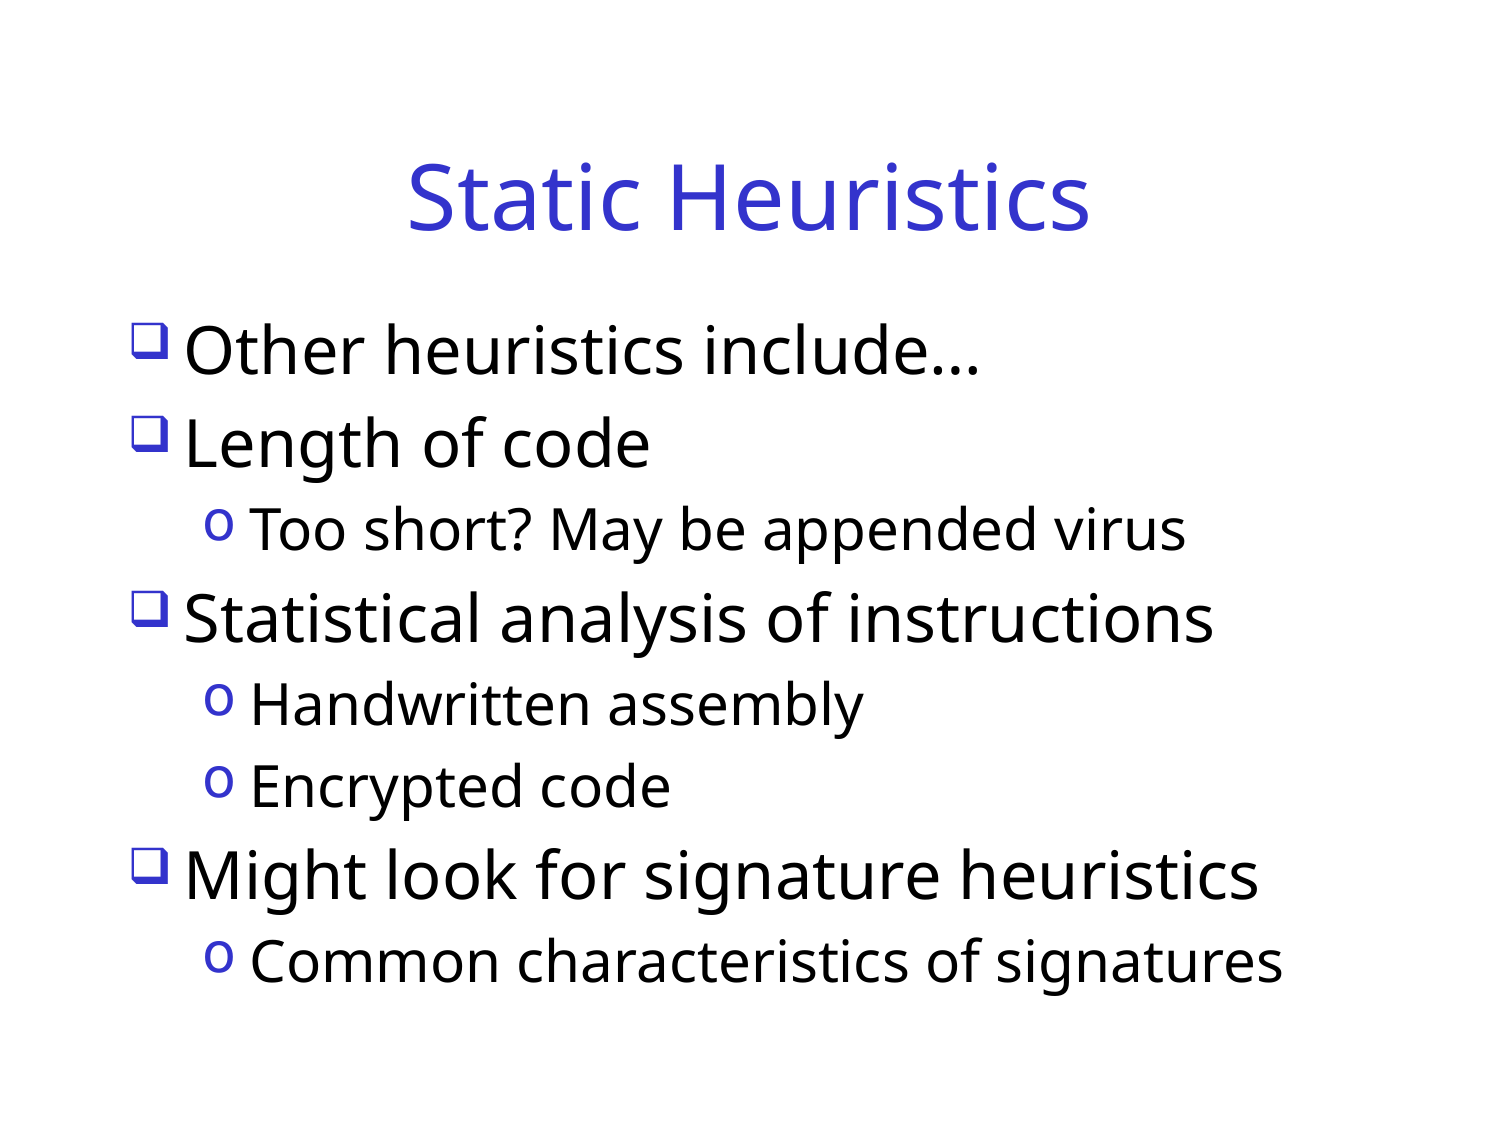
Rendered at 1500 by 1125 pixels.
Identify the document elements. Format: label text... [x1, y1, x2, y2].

title Static Heuristics [112, 99, 1388, 288]
list Other heuristics include… Length of code Too short? May be appended virus Statistical analysis of instructions Handwritten assembly Encrypted code Might look for signature heuristics Common characteristics of signatures [112, 299, 1388, 1026]
